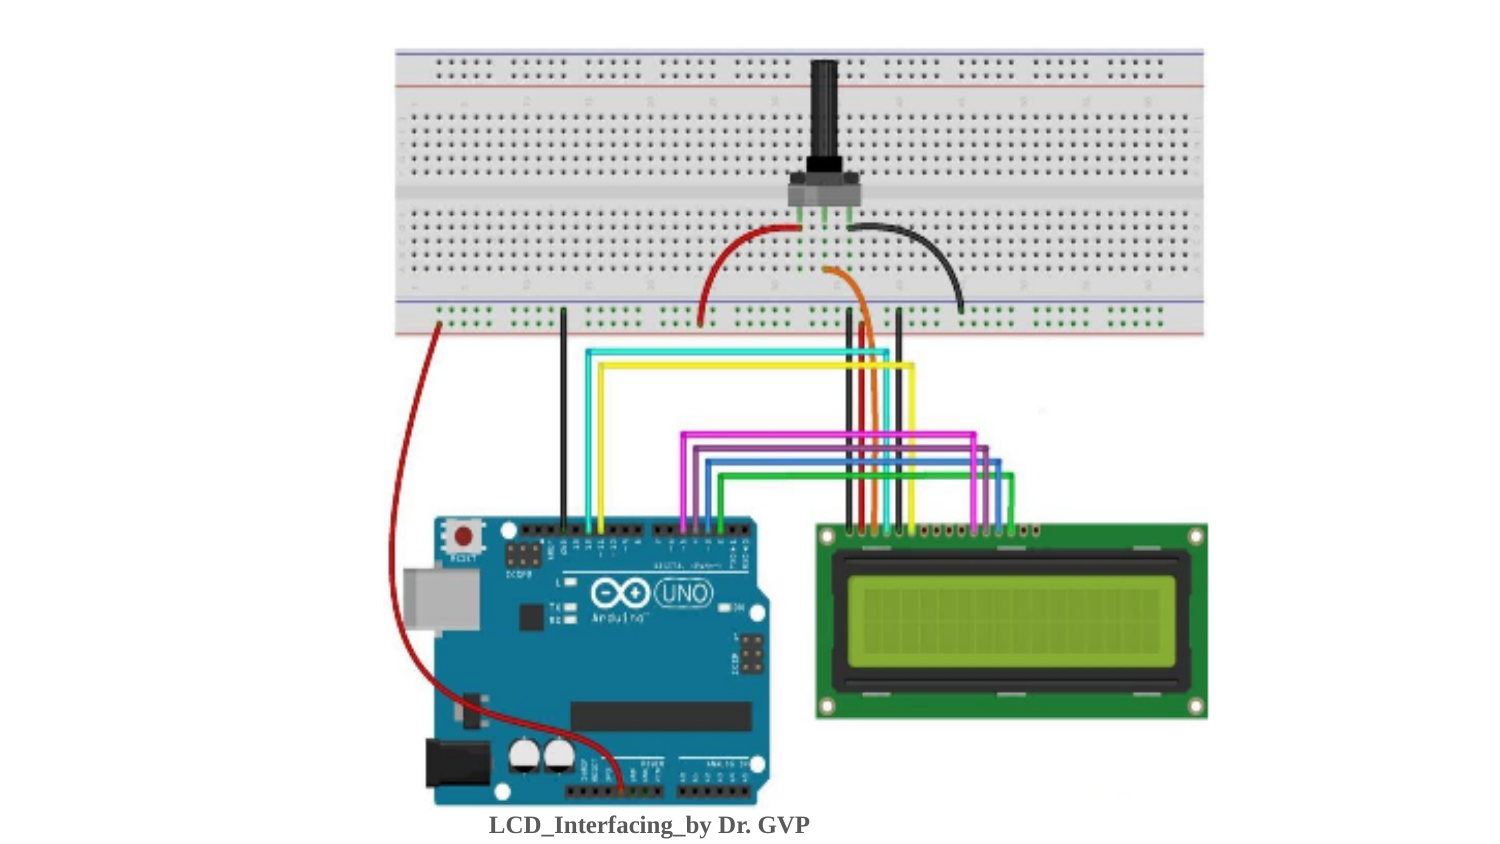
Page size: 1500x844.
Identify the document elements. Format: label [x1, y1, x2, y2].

picture [383, 32, 1223, 811]
